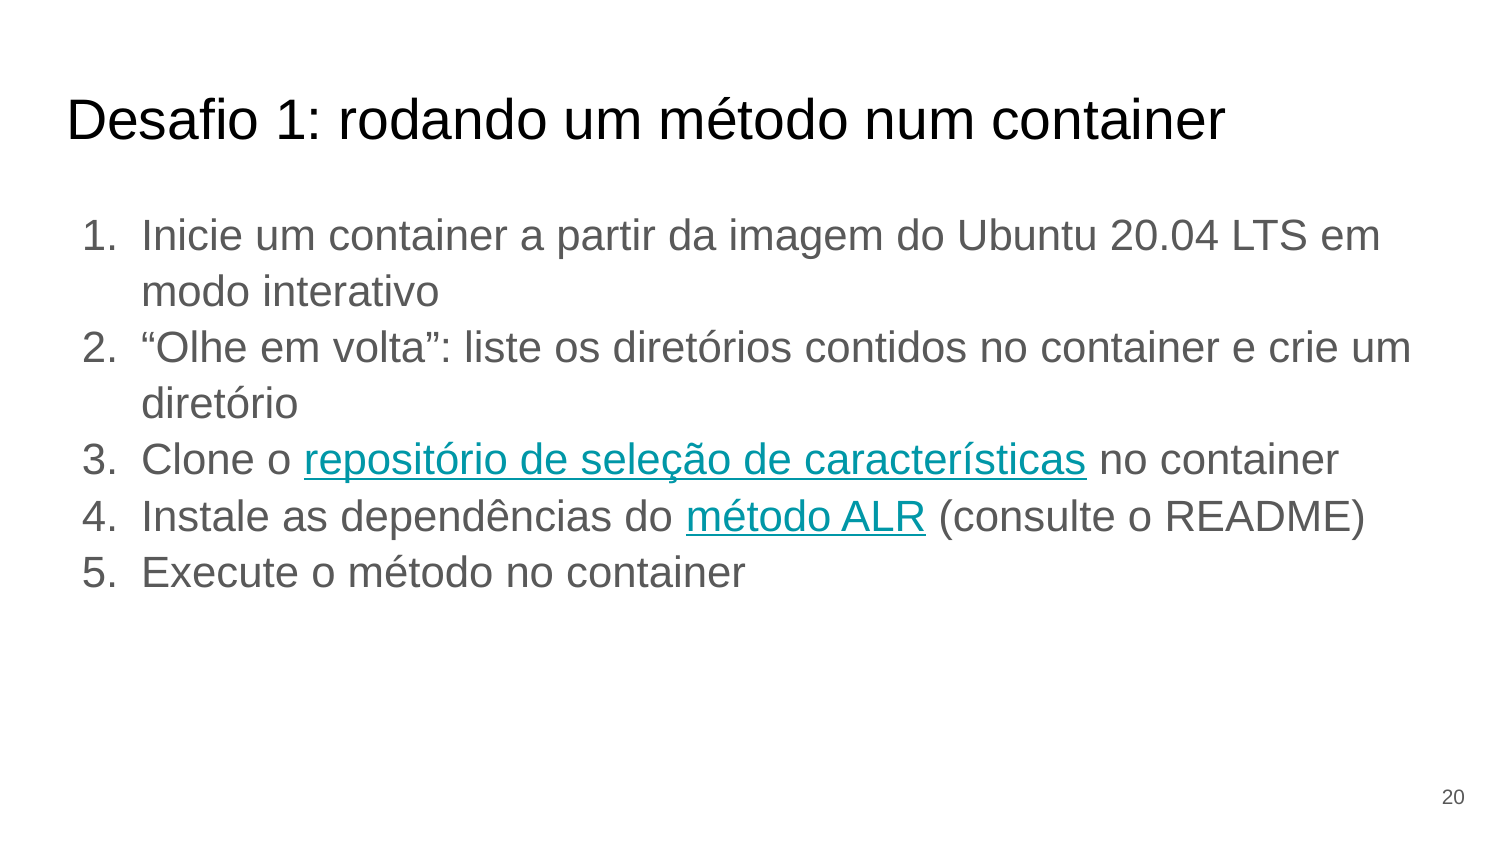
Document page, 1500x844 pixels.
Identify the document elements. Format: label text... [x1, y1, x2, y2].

list Inicie um container a partir da imagem do Ubuntu 20.04 LTS em modo interativo “Olhe em volta”: liste os diretórios contidos no container e crie um diretório Clone o repositório de seleção de características no container Instale as dependências do método ALR (consulte o README) Execute o método no container [51, 189, 1449, 750]
title Desafio 1: rodando um método num container [51, 72, 1449, 167]
slide_number ‹#› [1389, 764, 1480, 830]
